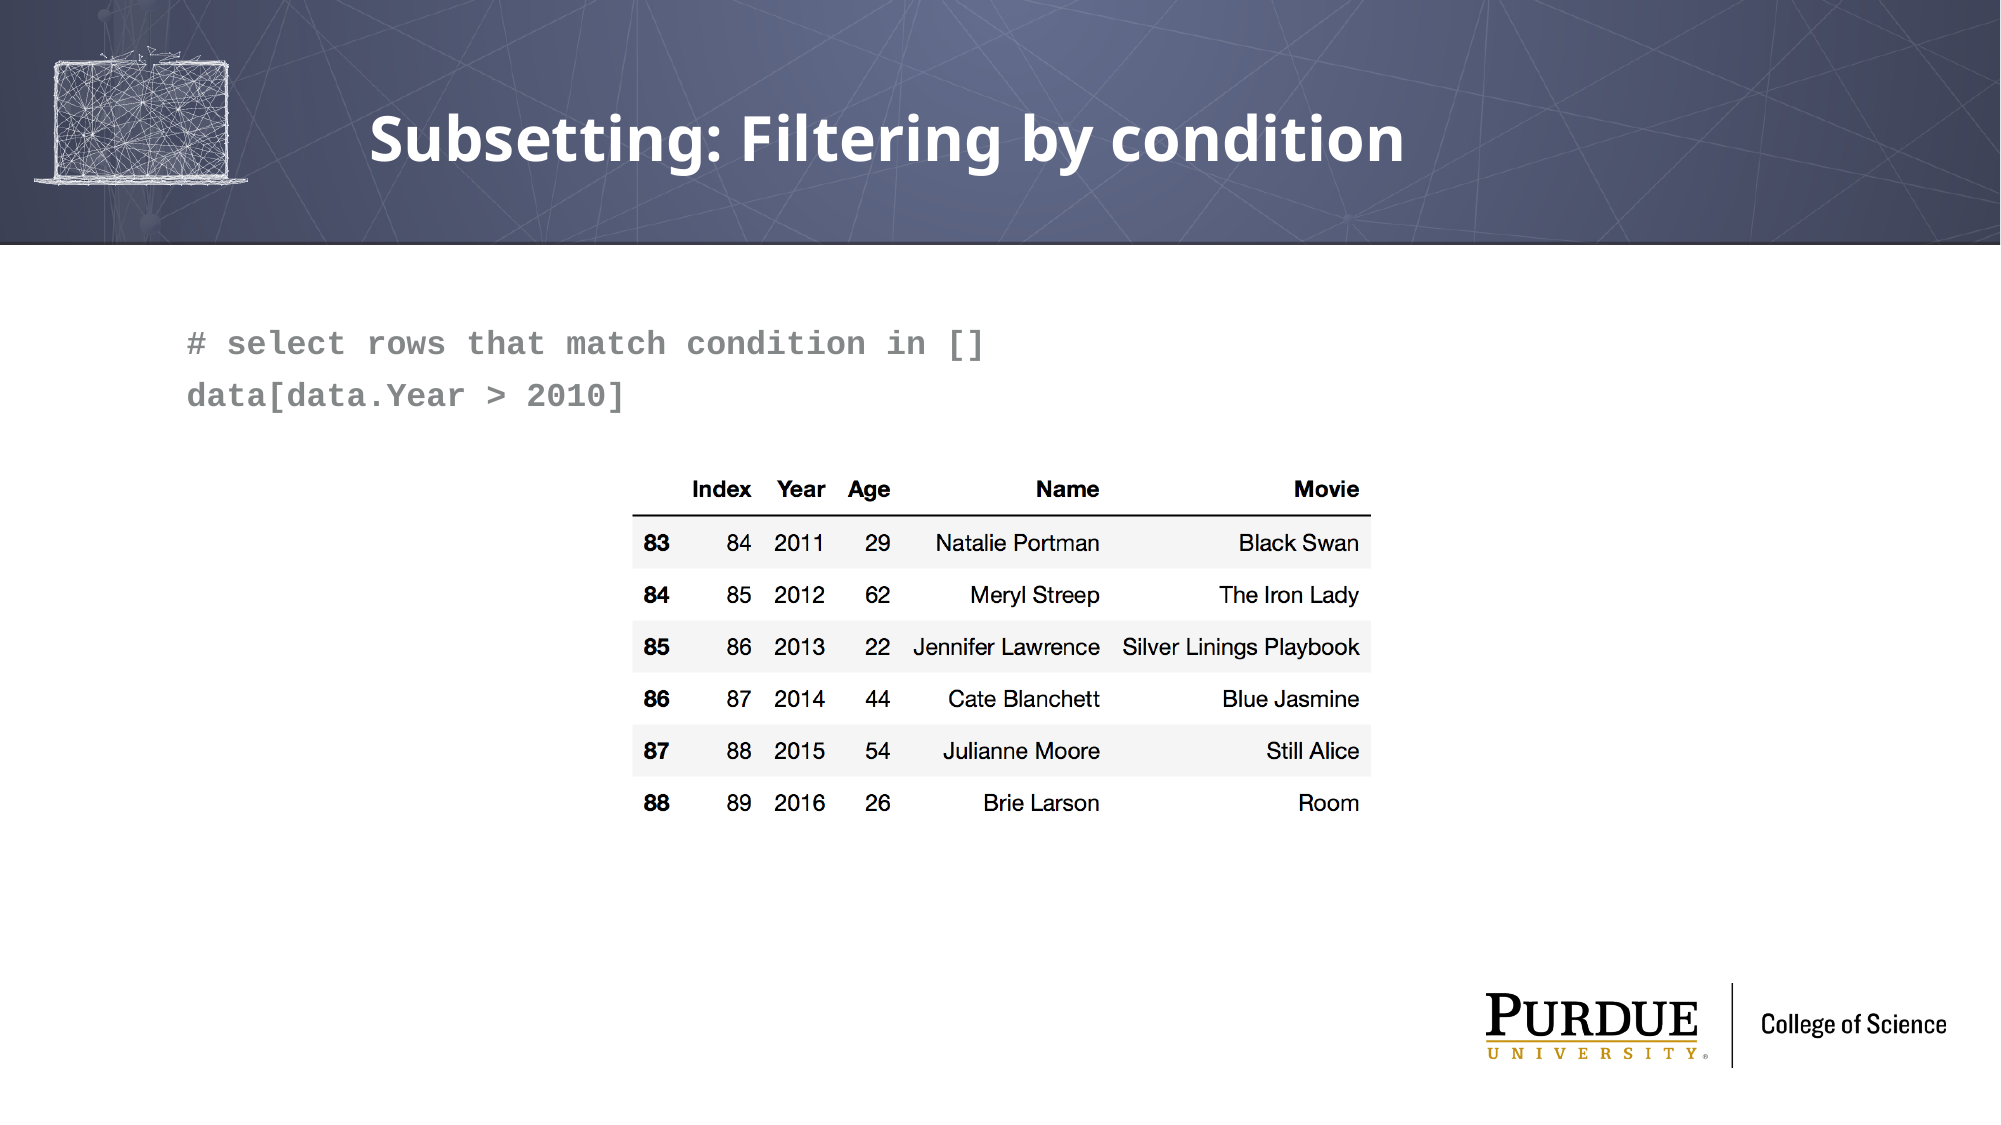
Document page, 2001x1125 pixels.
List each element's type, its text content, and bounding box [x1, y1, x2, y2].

list # select rows that match condition in [] data[data.Year > 2010] [181, 316, 1891, 1081]
picture [0, 0, 2001, 245]
picture [1891, 983, 1946, 1068]
title Subsetting: Filtering by condition [368, 98, 1704, 187]
picture [619, 455, 1381, 839]
